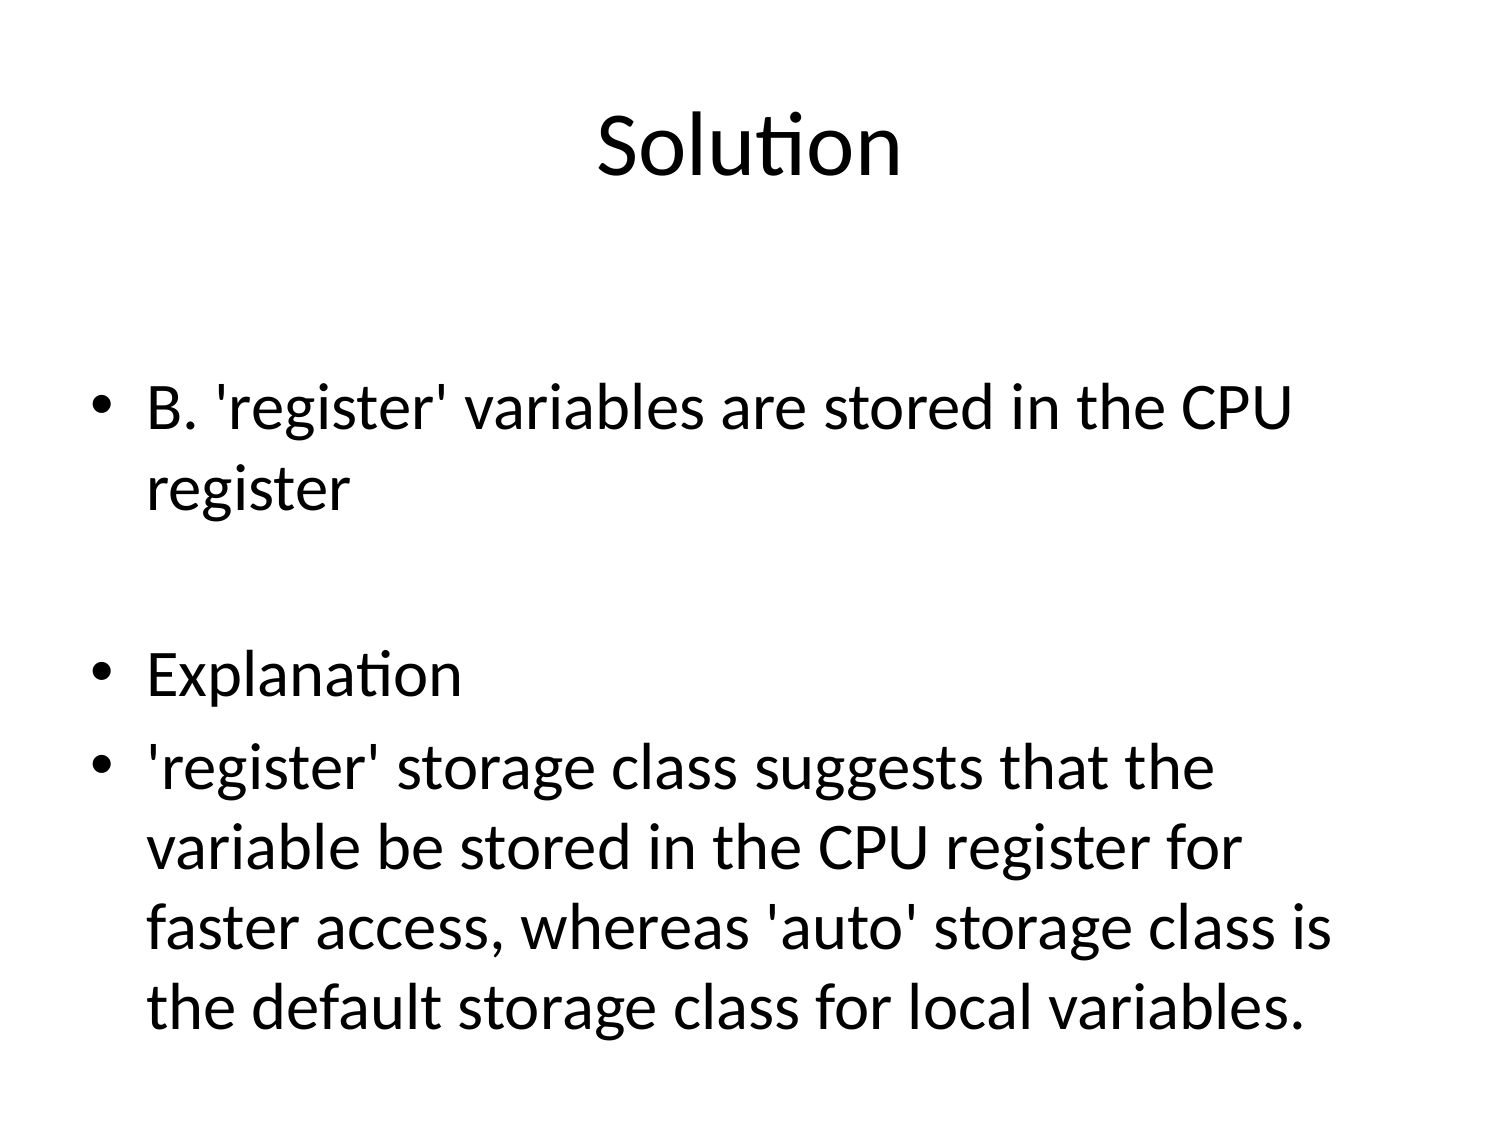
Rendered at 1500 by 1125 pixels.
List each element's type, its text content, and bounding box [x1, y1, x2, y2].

title Solution [75, 45, 1425, 233]
list B. 'register' variables are stored in the CPU register Explanation 'register' storage class suggests that the variable be stored in the CPU register for faster access, whereas 'auto' storage class is the default storage class for local variables. [75, 262, 1425, 1005]
